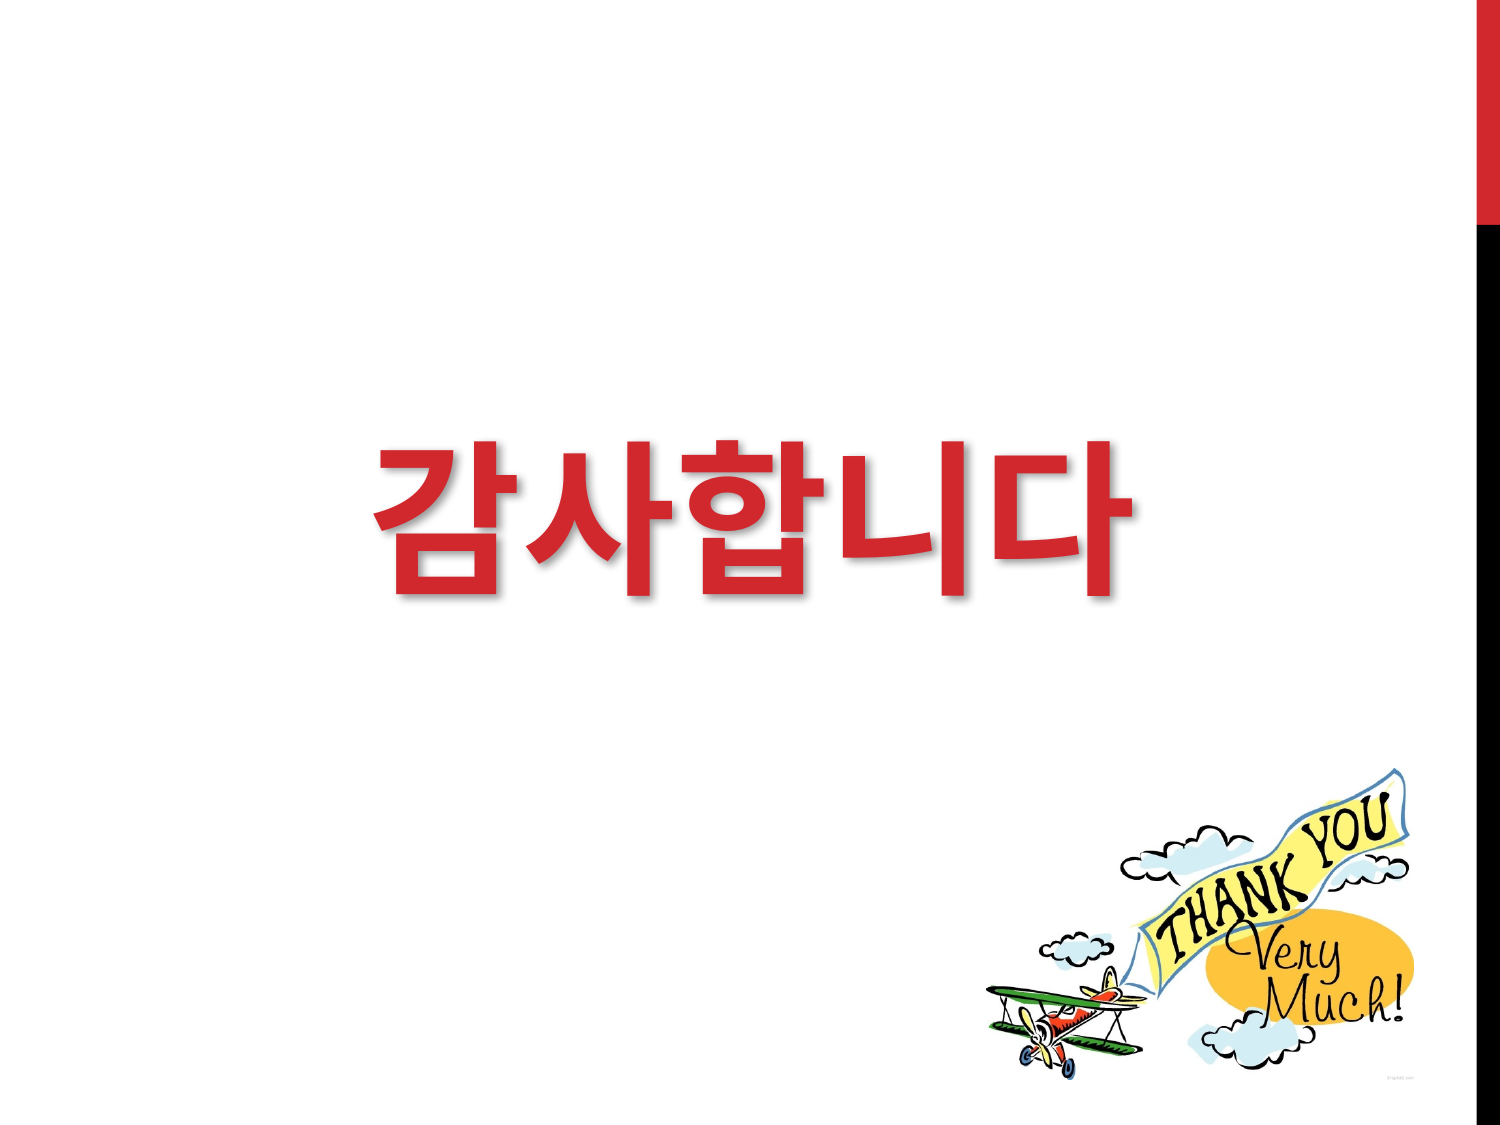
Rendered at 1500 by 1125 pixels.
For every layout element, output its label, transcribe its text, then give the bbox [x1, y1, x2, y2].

title 감사합니다 [277, 397, 1228, 623]
picture [985, 768, 1415, 1080]
